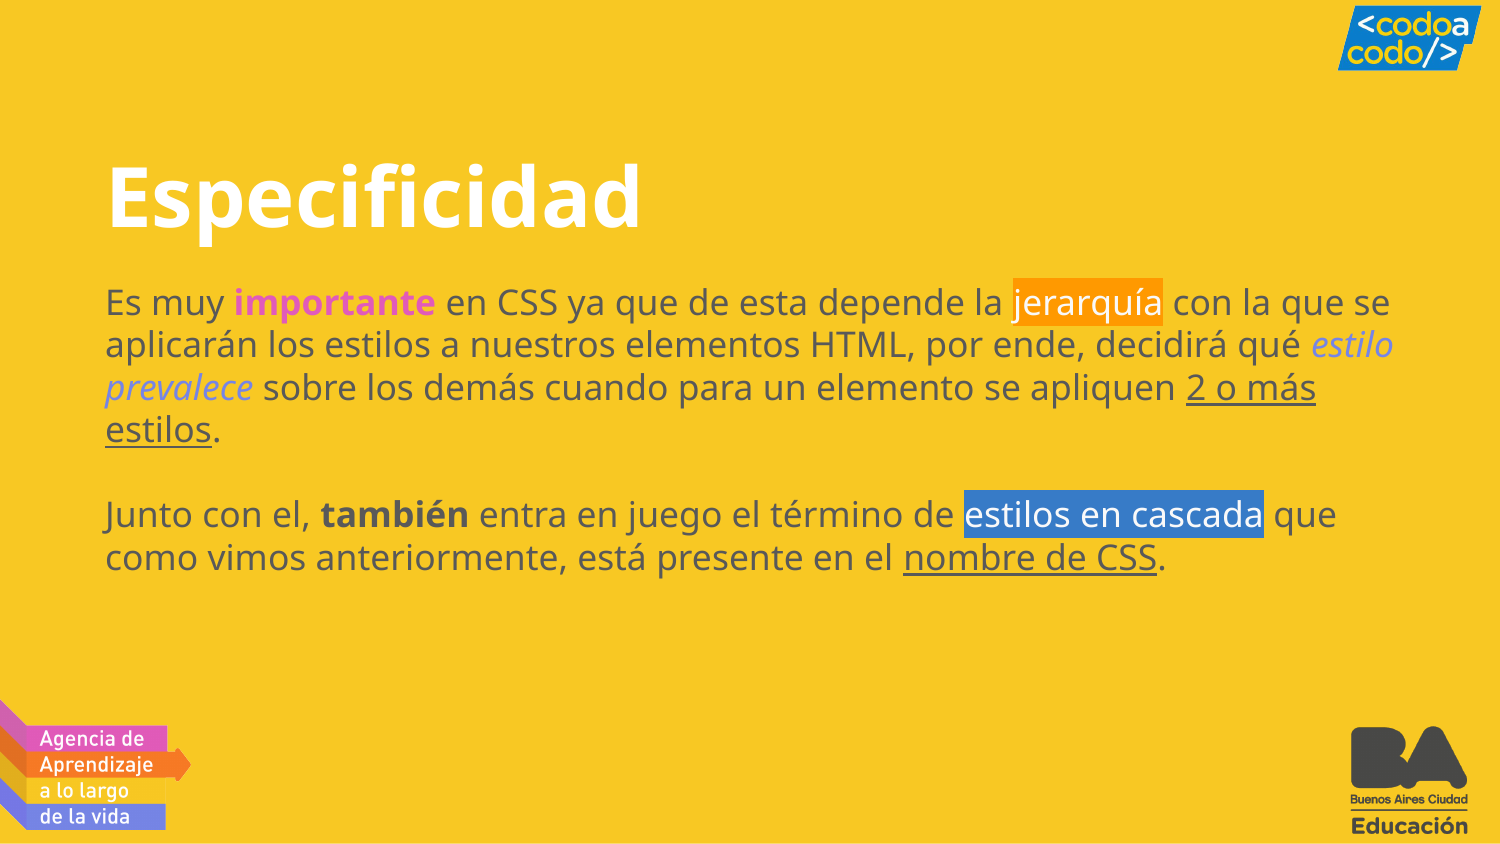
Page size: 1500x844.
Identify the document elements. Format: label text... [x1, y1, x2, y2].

title Especificidad [90, 1, 1410, 259]
subtitle Es muy importante en CSS ya que de esta depende la jerarquía con la que se aplicarán los estilos a nuestros elementos HTML, por ende, decidirá qué estilo prevalece sobre los demás cuando para un elemento se apliquen 2 o más estilos. Junto con el, también entra en juego el término de estilos en cascada que como vimos anteriormente, está presente en el nombre de CSS. [90, 264, 1410, 785]
picture [1410, 5, 1482, 71]
picture [0, 699, 191, 830]
picture [1297, 668, 1500, 844]
